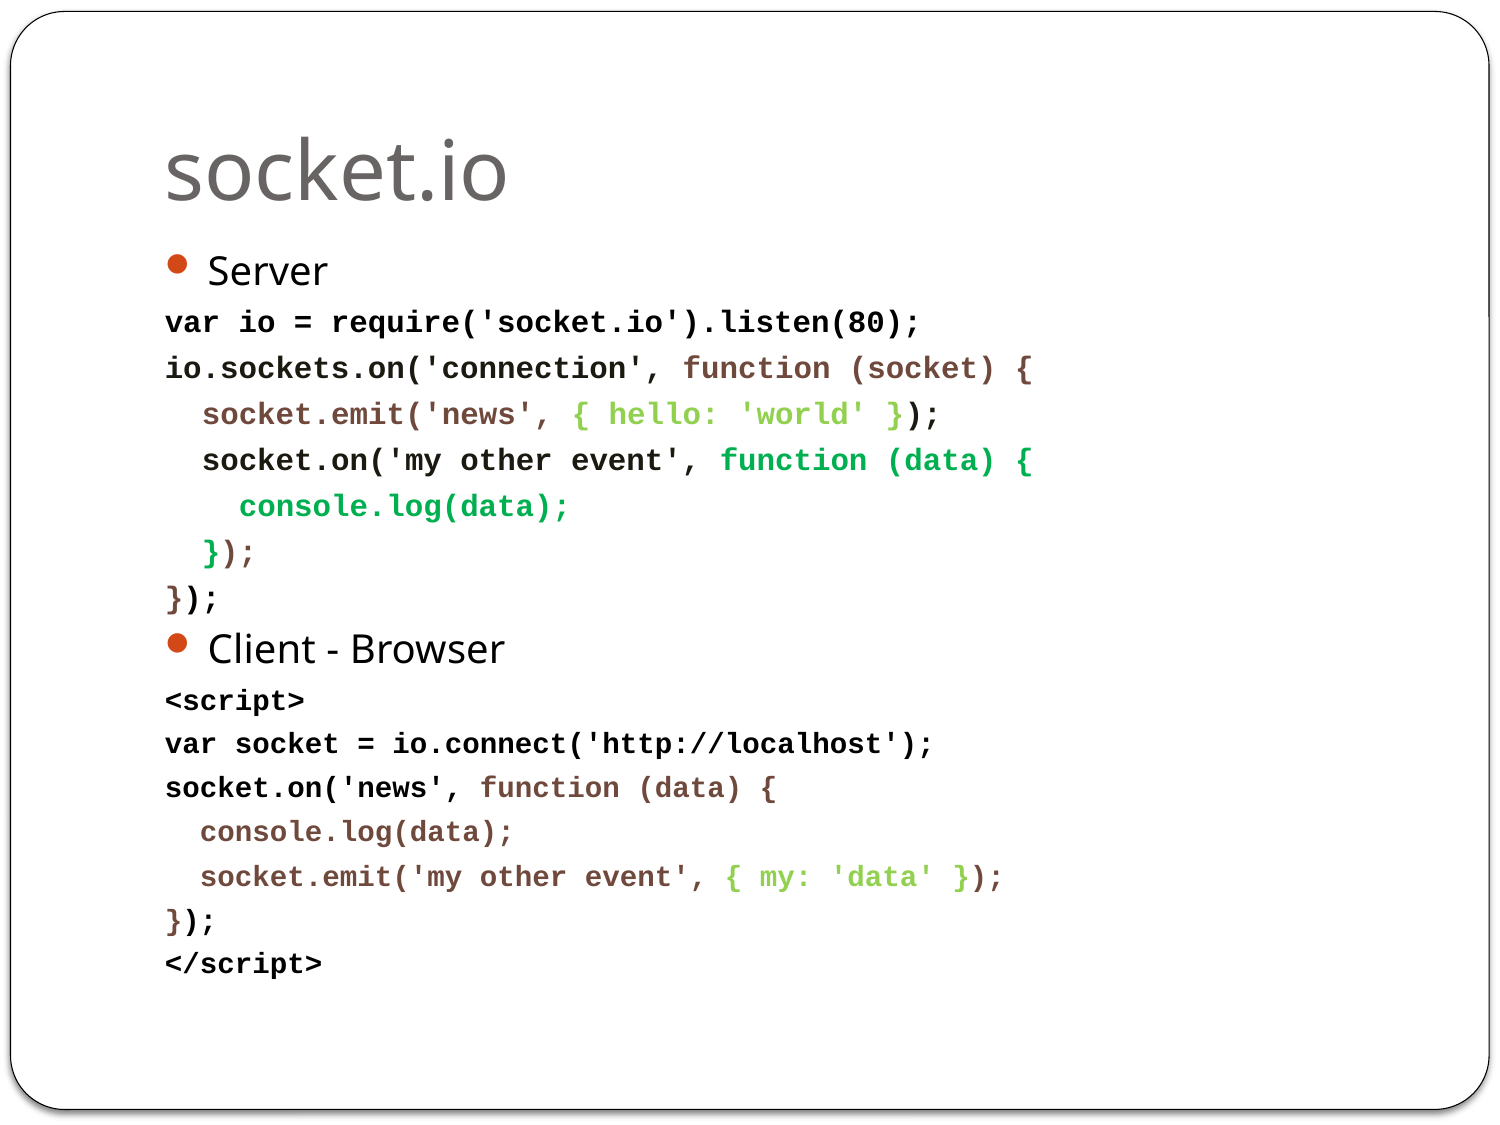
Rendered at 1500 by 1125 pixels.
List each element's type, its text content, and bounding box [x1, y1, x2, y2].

title socket.io [150, 45, 1425, 233]
list Server var io = require('socket.io').listen(80); io.sockets.on('connection', function (socket) { socket.emit('news', { hello: 'world' }); socket.on('my other event', function (data) { console.log(data); }); }); Client - Browser <script> var socket = io.connect('http://localhost'); socket.on('news', function (data) { console.log(data); socket.emit('my other event', { my: 'data' }); }); </script> [150, 237, 1425, 988]
